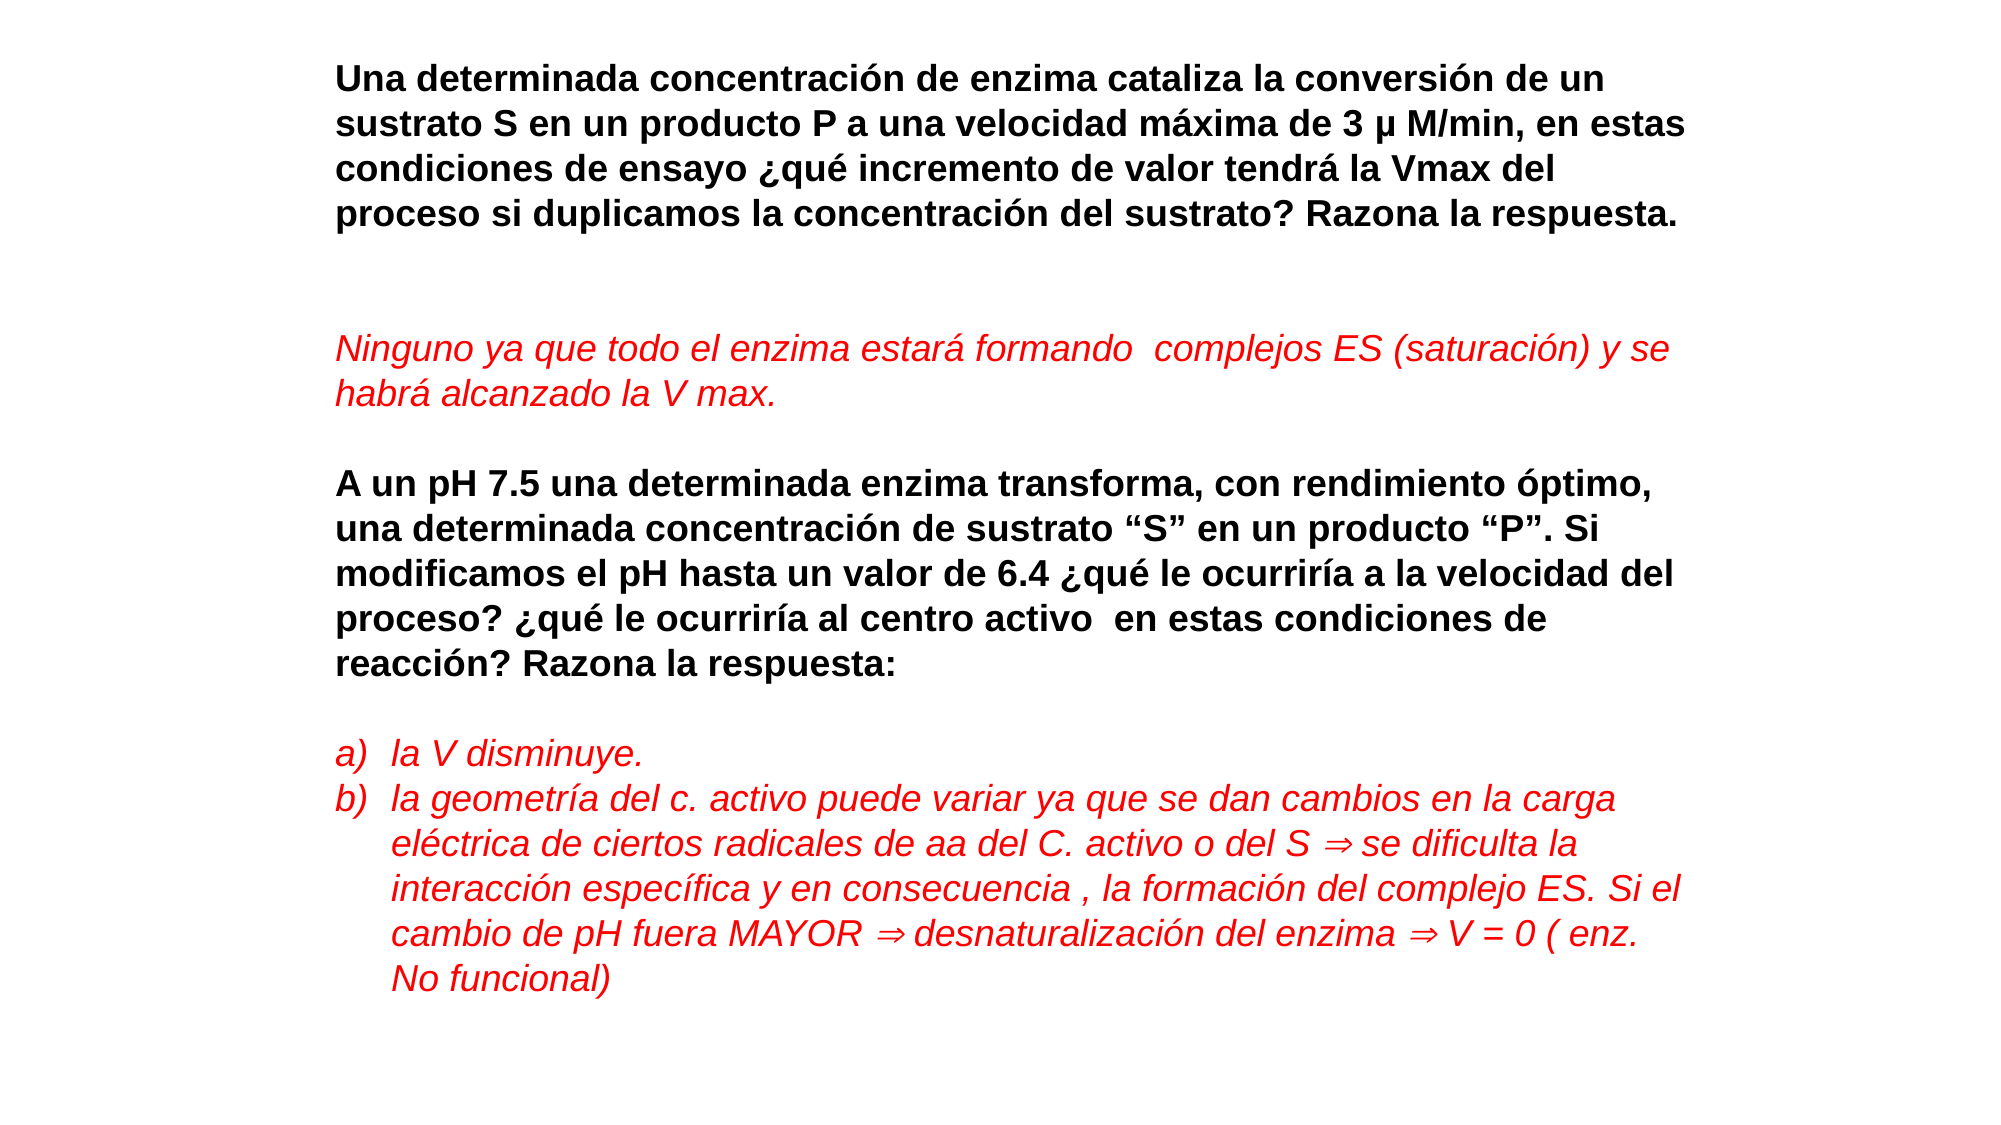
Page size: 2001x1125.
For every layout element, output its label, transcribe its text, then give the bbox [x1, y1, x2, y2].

text_box Una determinada concentración de enzima cataliza la conversión de un sustrato S en un producto P a una velocidad máxima de 3 µ M/min, en estas condiciones de ensayo ¿qué incremento de valor tendrá la Vmax del proceso si duplicamos la concentración del sustrato? Razona la respuesta. Ninguno ya que todo el enzima estará formando complejos ES (saturación) y se habrá alcanzado la V max. A un pH 7.5 una determinada enzima transforma, con rendimiento óptimo, una determinada concentración de sustrato “S” en un producto “P”. Si modificamos el pH hasta un valor de 6.4 ¿qué le ocurriría a la velocidad del proceso? ¿qué le ocurriría al centro activo en estas condiciones de reacción? Razona la respuesta: la V disminuye. la geometría del c. activo puede variar ya que se dan cambios en la carga eléctrica de ciertos radicales de aa del C. activo o del S  se dificulta la interacción específica y en consecuencia , la formación del complejo ES. Si el cambio de pH fuera MAYOR  desnaturalización del enzima  V = 0 ( enz. No funcional) [320, 46, 1704, 1052]
